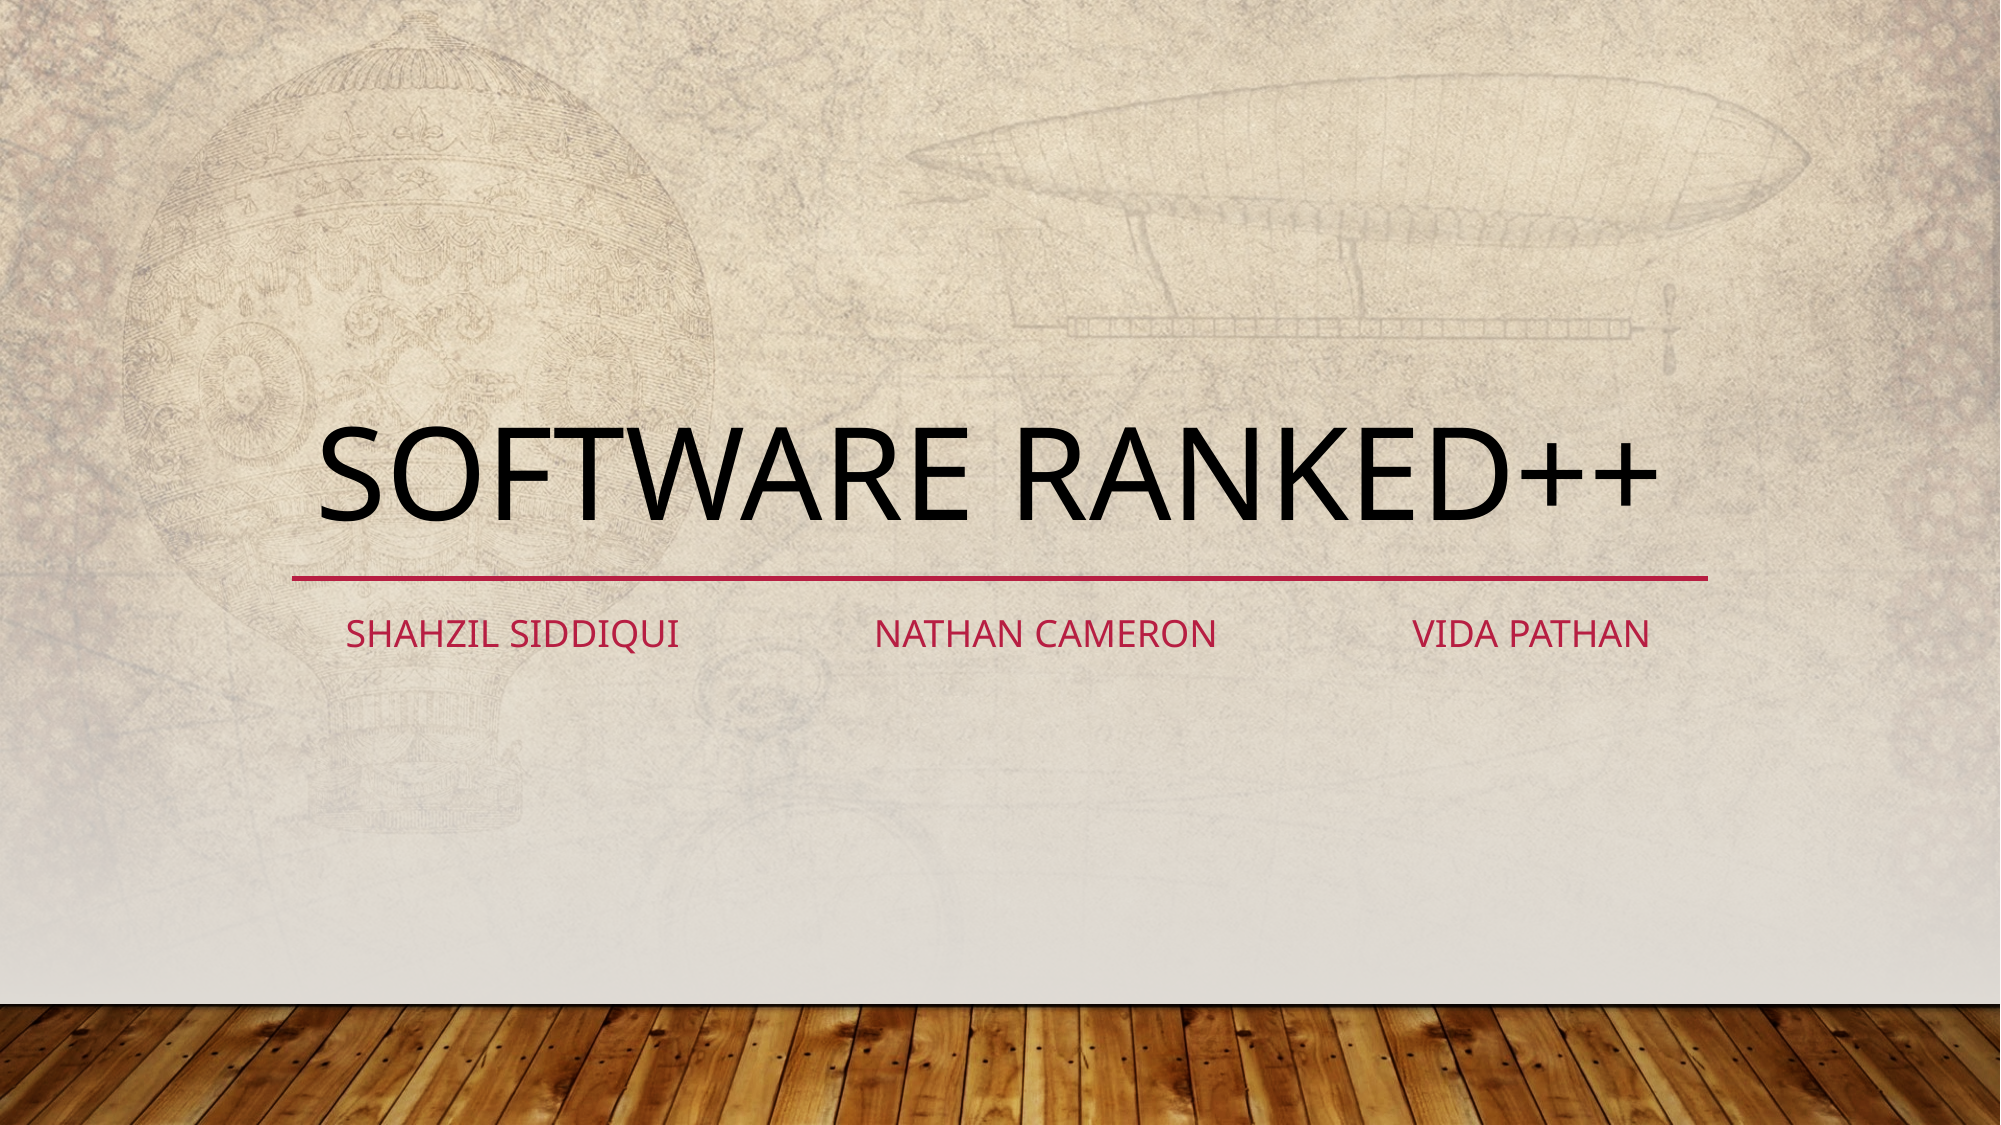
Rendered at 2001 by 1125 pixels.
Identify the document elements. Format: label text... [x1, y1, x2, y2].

title Software Ranked++ [266, 131, 1775, 549]
subtitle Shahzil Siddiqui Nathan Cameron ViDA Pathan [291, 586, 1709, 747]
picture [0, 1004, 2000, 1125]
